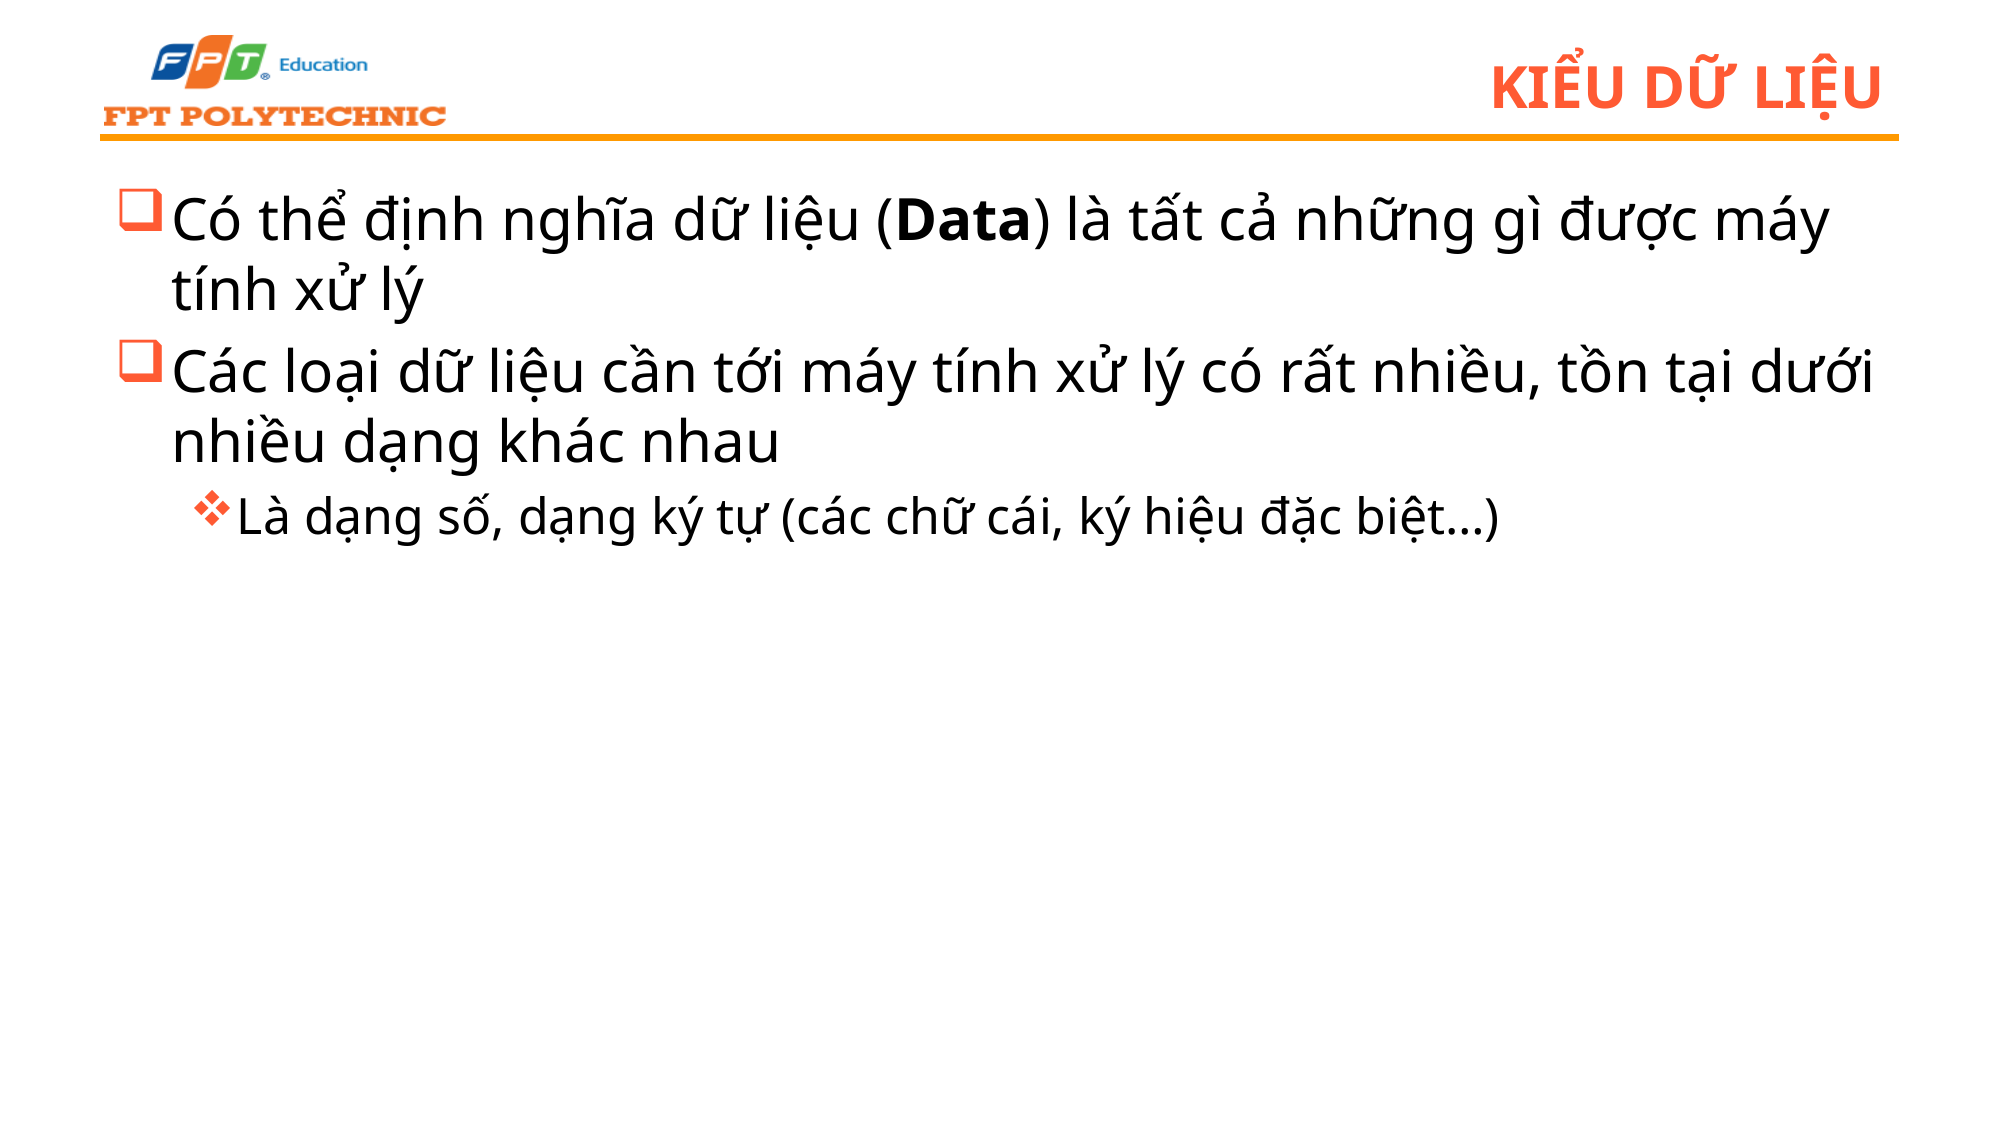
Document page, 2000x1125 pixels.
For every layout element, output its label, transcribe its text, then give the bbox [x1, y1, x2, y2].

picture [104, 35, 450, 126]
list Có thể định nghĩa dữ liệu (Data) là tất cả những gì được máy tính xử lý Các loại dữ liệu cần tới máy tính xử lý có rất nhiều, tồn tại dưới nhiều dạng khác nhau Là dạng số, dạng ký tự (các chữ cái, ký hiệu đặc biệt…) [99, 174, 1900, 1038]
title KIỂU DỮ LIỆU [449, 45, 1900, 125]
